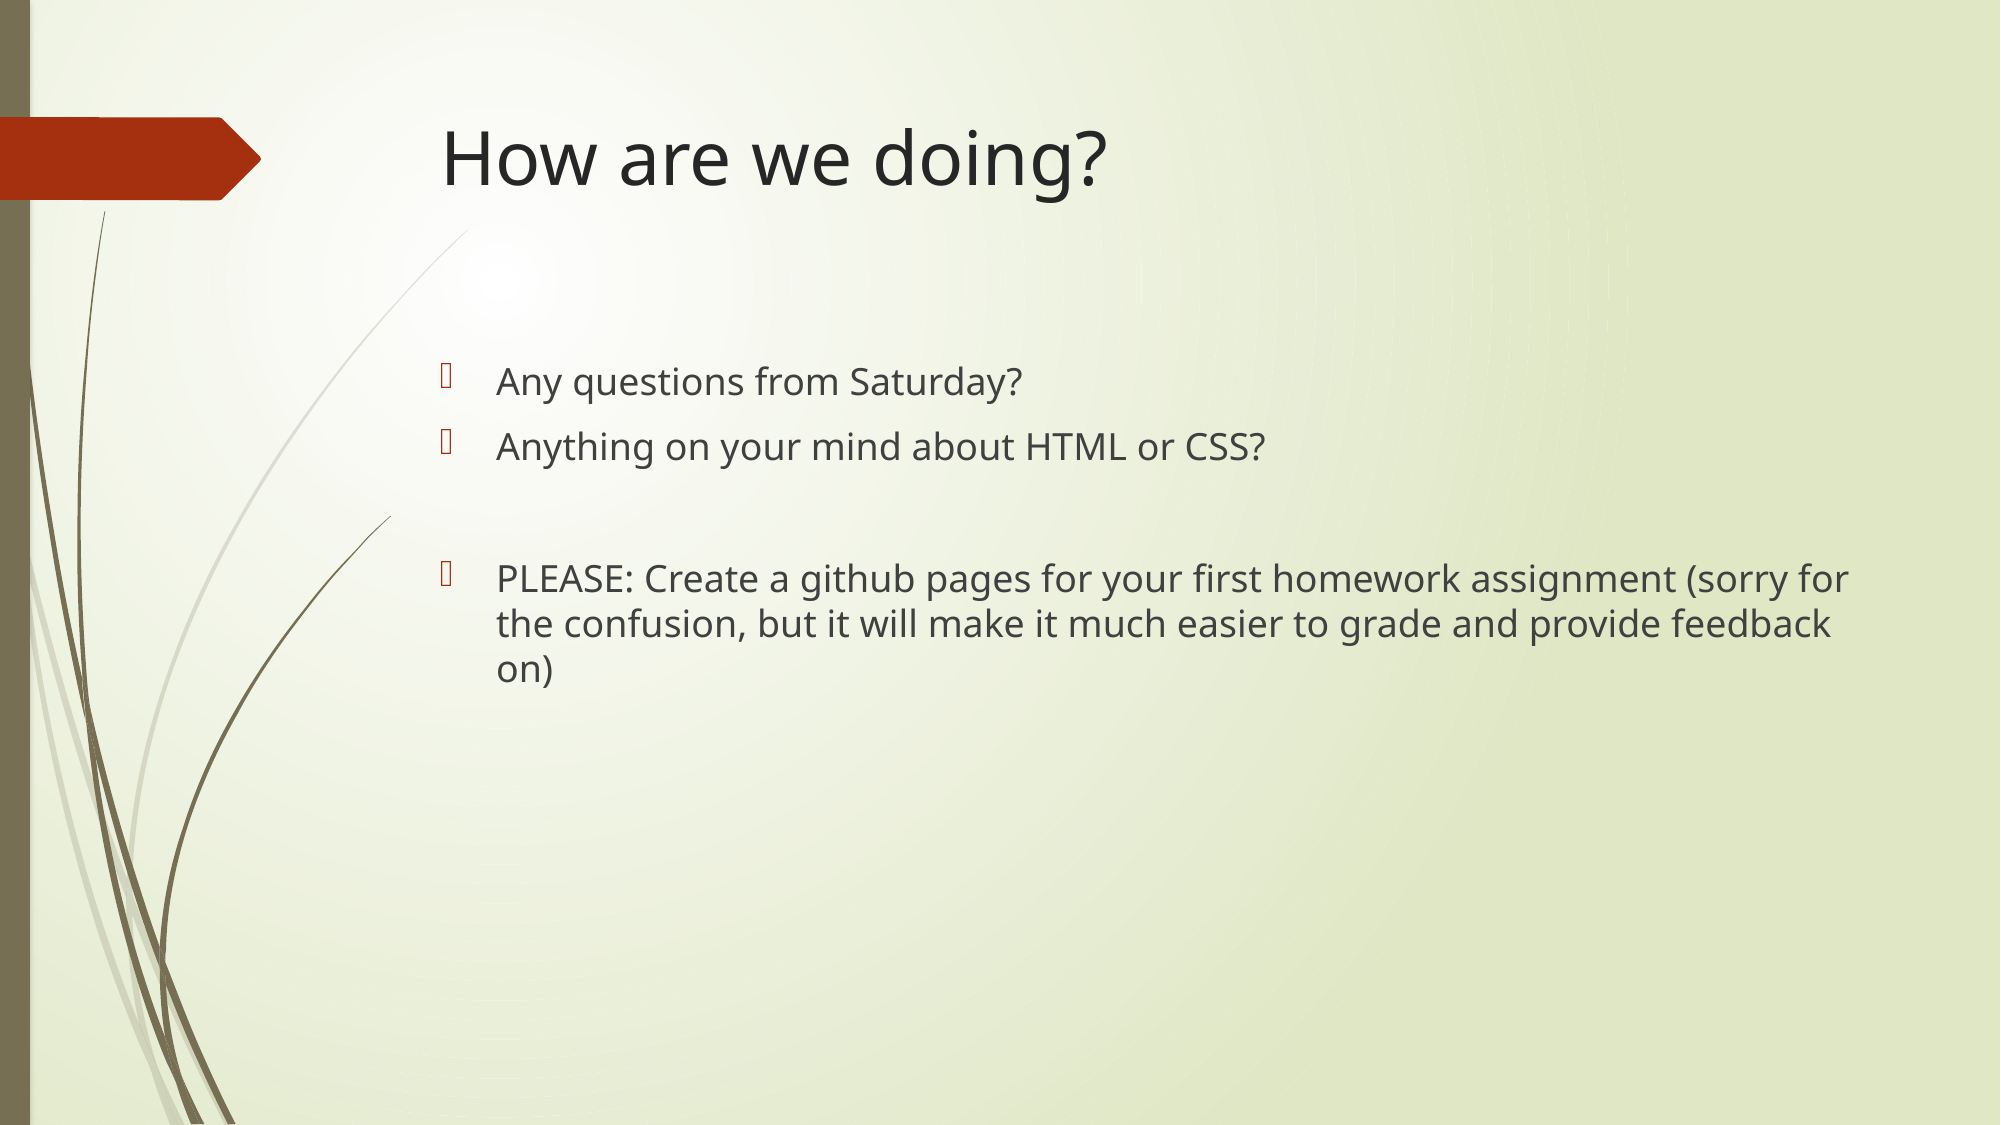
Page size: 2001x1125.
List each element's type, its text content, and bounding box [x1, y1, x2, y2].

title How are we doing? [425, 102, 1888, 313]
list Any questions from Saturday? Anything on your mind about HTML or CSS? PLEASE: Create a github pages for your first homework assignment (sorry for the confusion, but it will make it much easier to grade and provide feedback on) [424, 350, 1888, 970]
